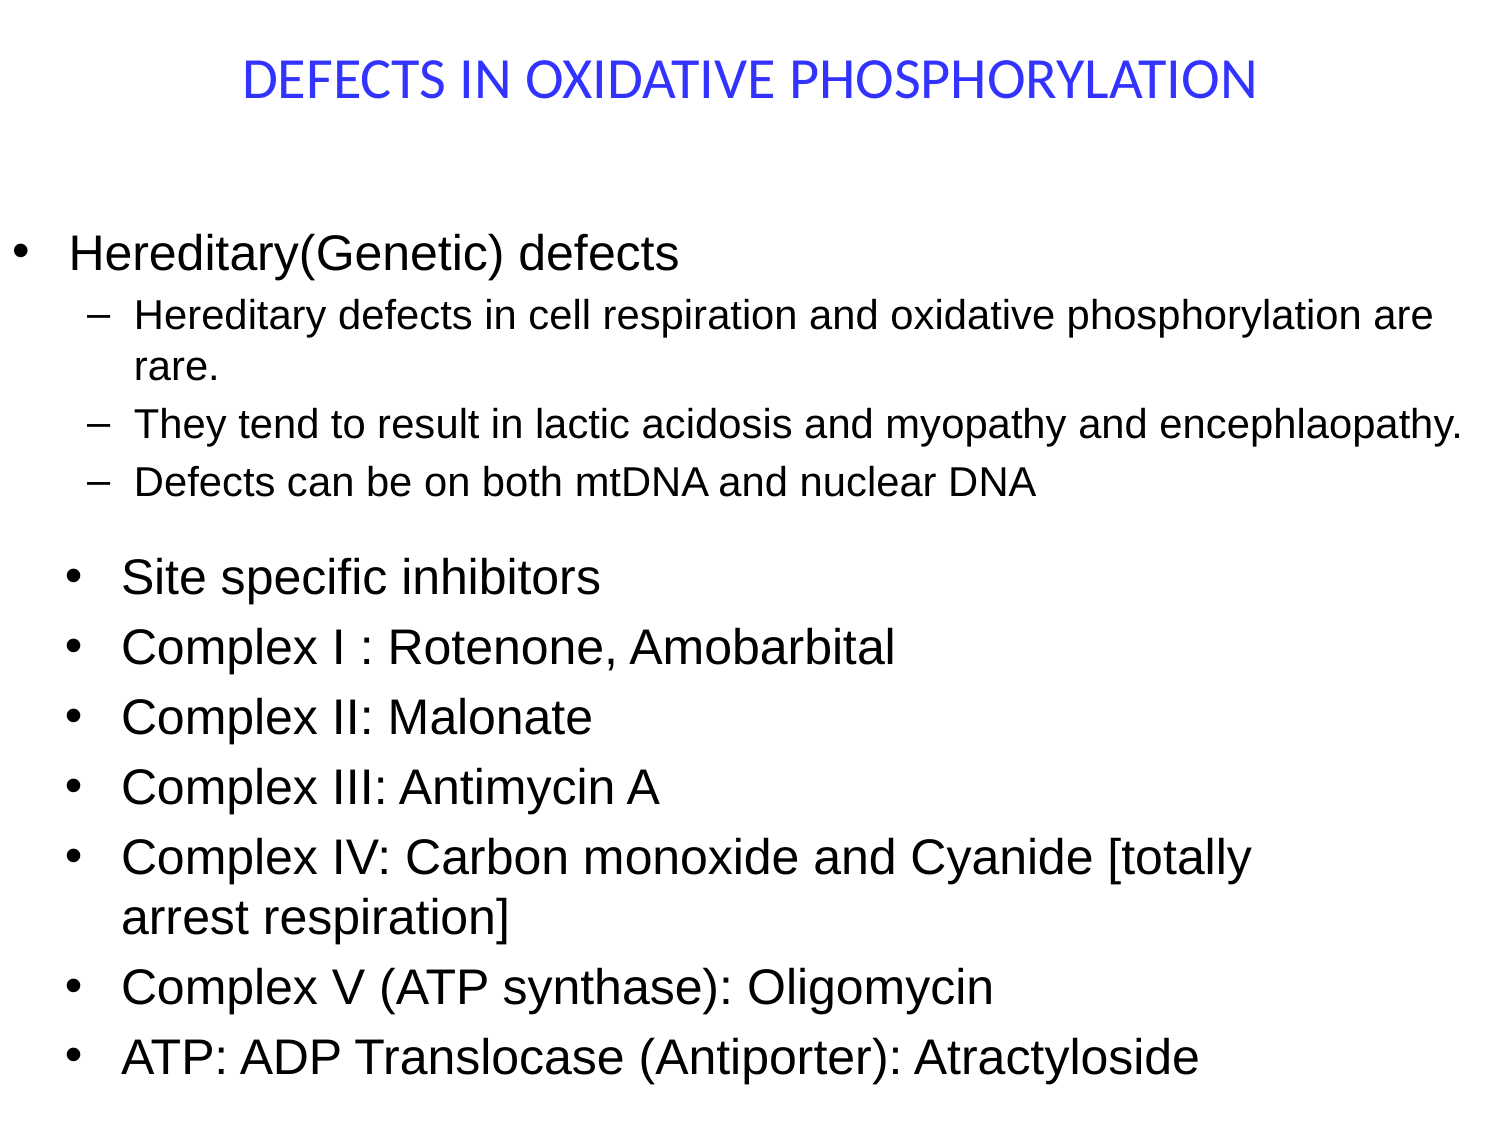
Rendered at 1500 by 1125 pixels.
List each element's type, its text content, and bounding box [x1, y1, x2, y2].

text_box Site specific inhibitors Complex I : Rotenone, Amobarbital Complex II: Malonate Complex III: Antimycin A Complex IV: Carbon monoxide and Cyanide [totally arrest respiration] Complex V (ATP synthase): Oligomycin ATP: ADP Translocase (Antiporter): Atractyloside [49, 537, 1400, 925]
title DEFECTS IN OXIDATIVE PHOSPHORYLATION [0, 0, 1500, 150]
list Hereditary(Genetic) defects Hereditary defects in cell respiration and oxidative phosphorylation are rare. They tend to result in lactic acidosis and myopathy and encephlaopathy. Defects can be on both mtDNA and nuclear DNA [0, 212, 1498, 475]
